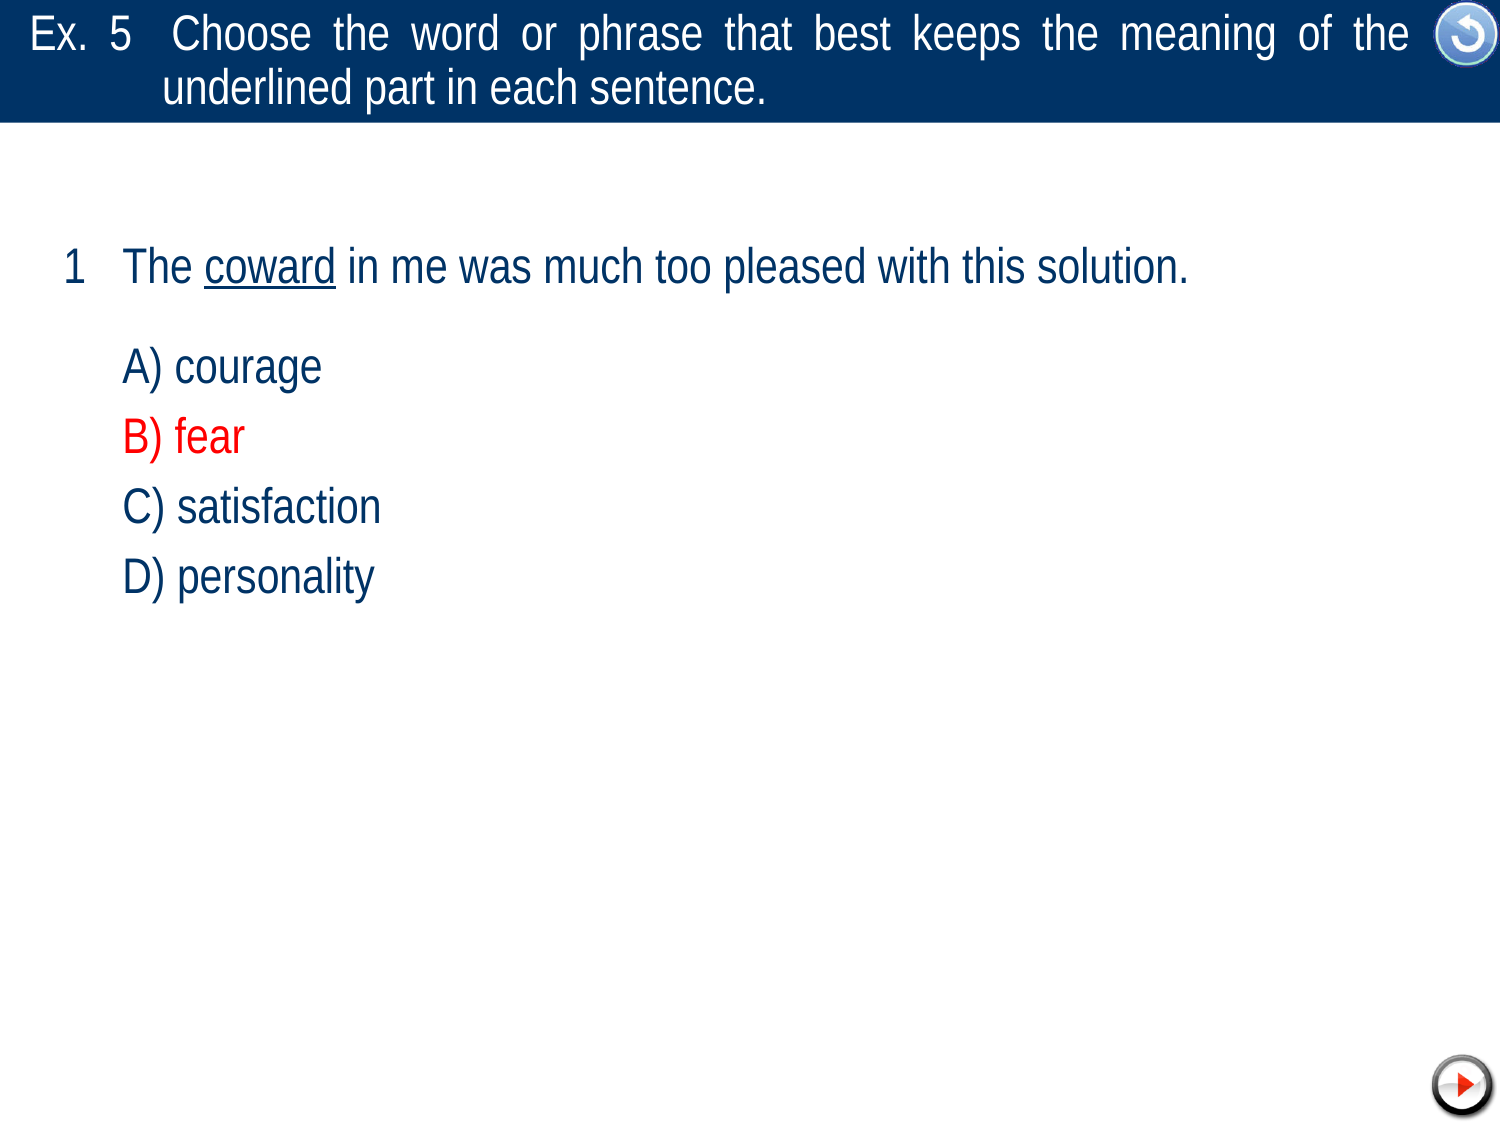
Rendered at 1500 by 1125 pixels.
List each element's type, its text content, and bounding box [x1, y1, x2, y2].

text_box 1 The coward in me was much too pleased with this solution. A) courage B) fear C) satisfaction D) personality [48, 225, 1464, 611]
picture [1425, 1050, 1498, 1123]
text_box Ex. 5 Choose the word or phrase that best keeps the meaning of the underlined part in each sentence. [0, 0, 1500, 123]
picture [1432, 0, 1500, 68]
